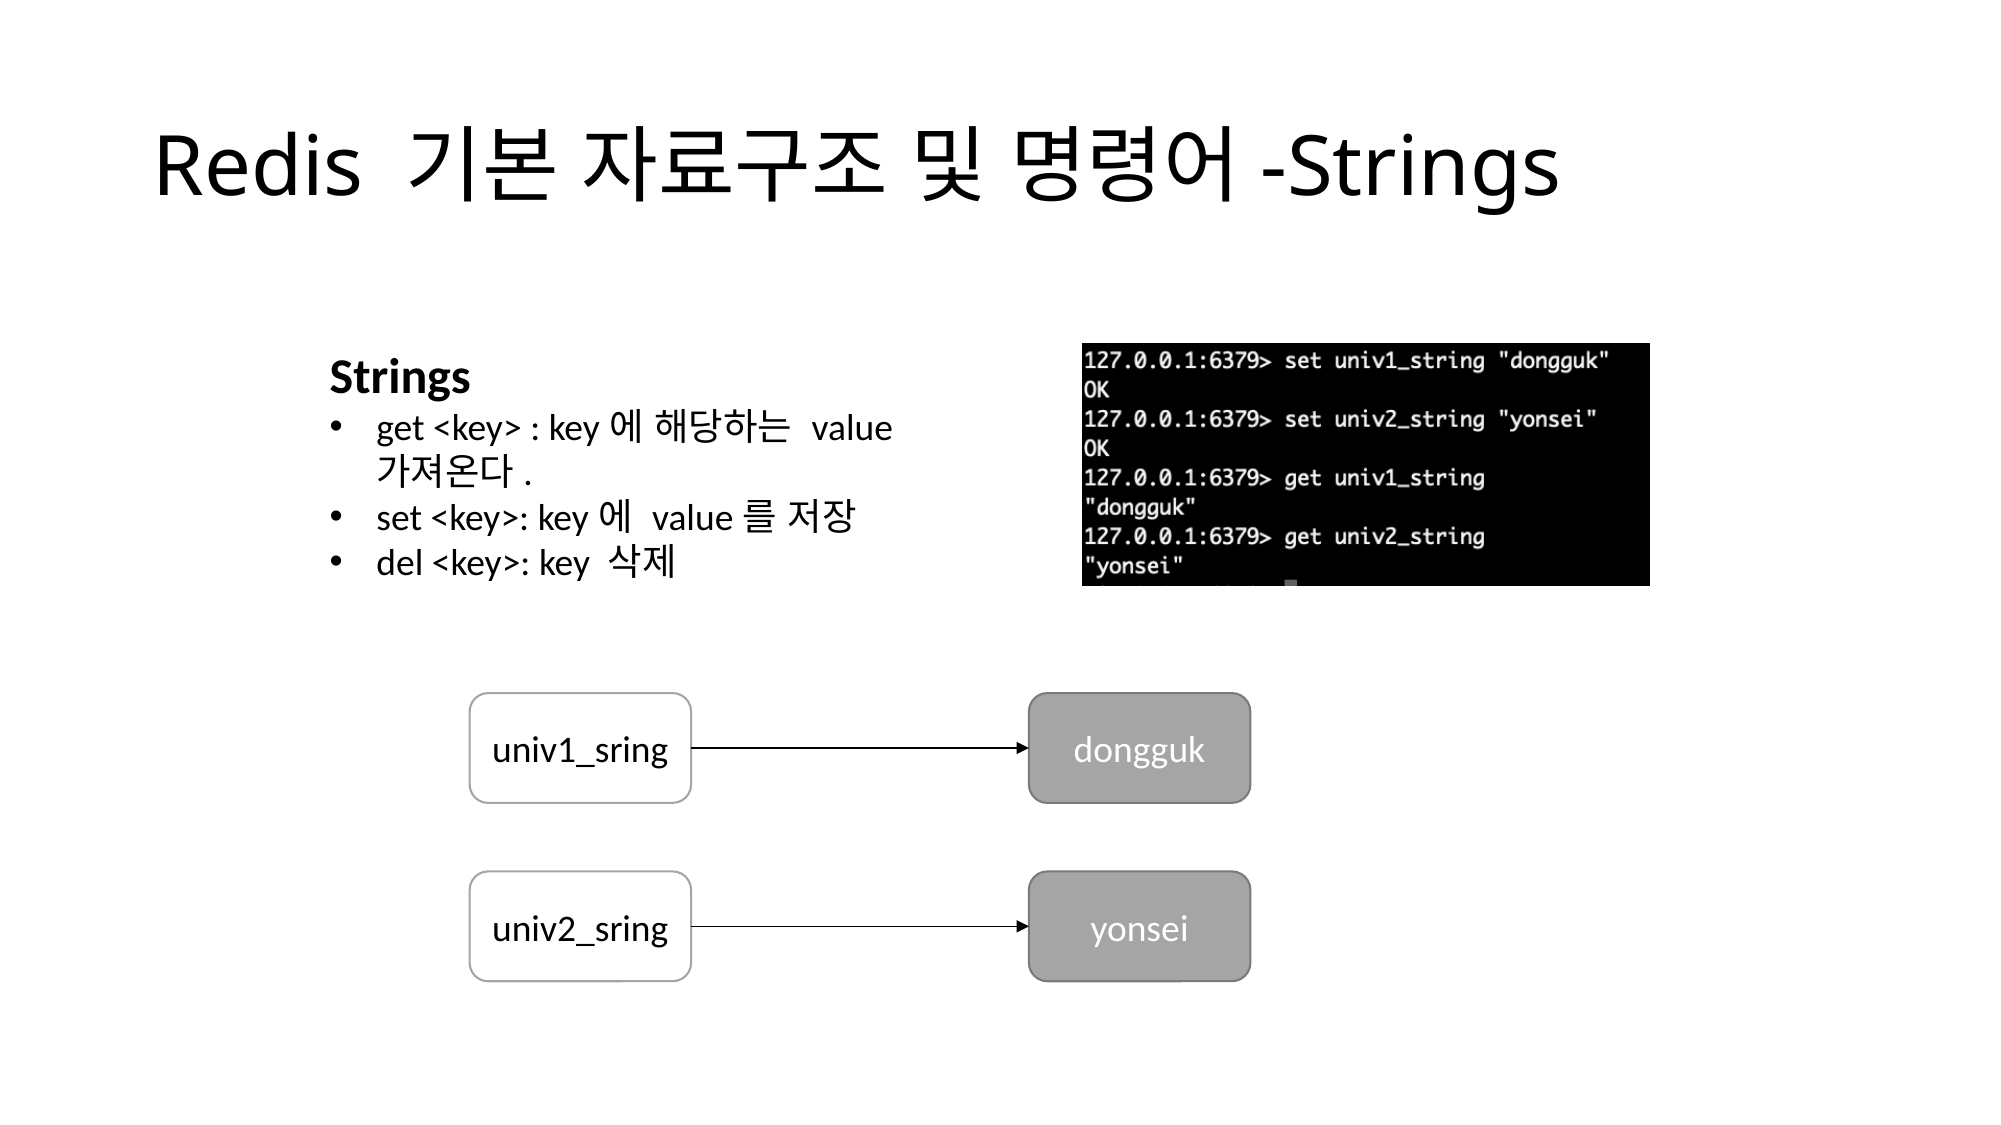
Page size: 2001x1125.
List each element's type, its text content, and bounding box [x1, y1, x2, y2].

picture [1082, 343, 1650, 586]
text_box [469, 693, 1251, 982]
text_box Strings get <key> : key에 해당하는 value 가져온다. set <key>: key에 value를 저장 del <key>: key 삭제 [314, 335, 1034, 636]
title Redis 기본 자료구조 및 명령어-Strings [137, 59, 1863, 278]
